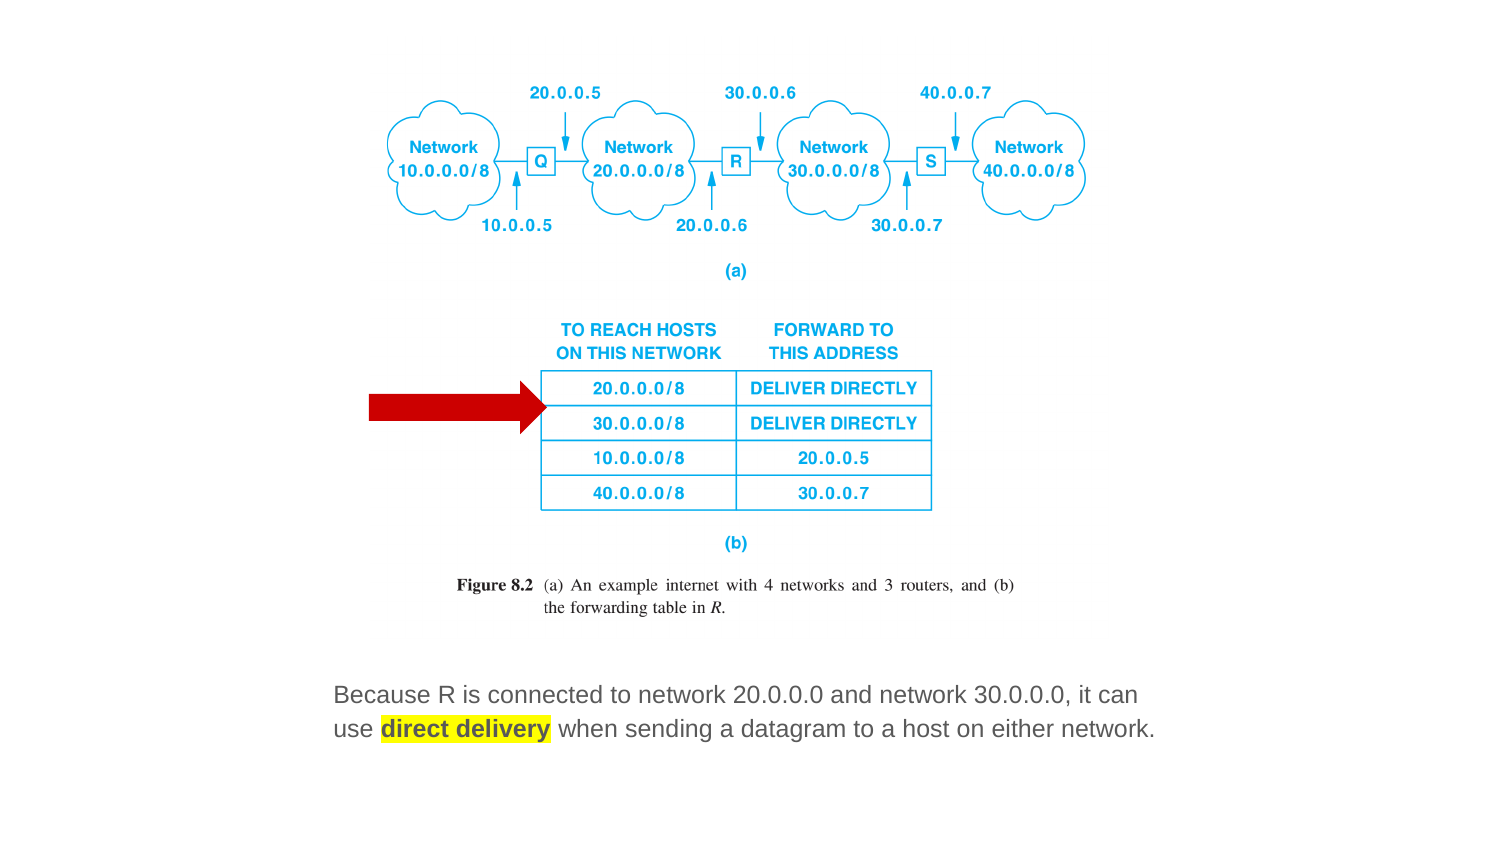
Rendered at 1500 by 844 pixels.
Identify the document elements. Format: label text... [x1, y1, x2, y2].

list Because R is connected to network 20.0.0.0 and network 30.0.0.0, it can use direct delivery when sending a datagram to a host on either network. [318, 658, 1173, 777]
picture [370, 36, 1110, 639]
